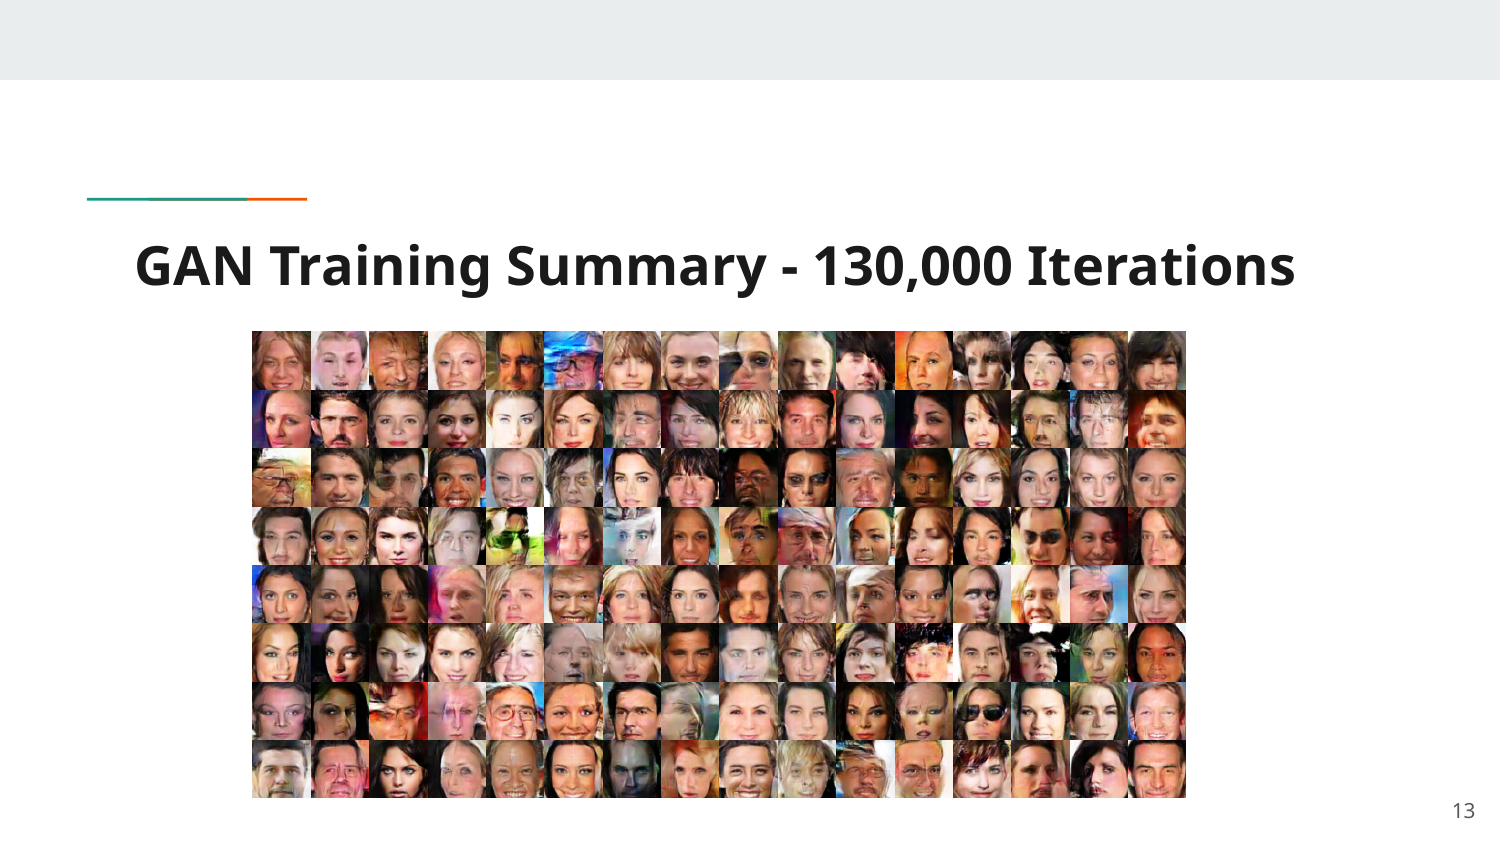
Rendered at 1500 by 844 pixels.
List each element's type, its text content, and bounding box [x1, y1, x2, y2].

picture [252, 330, 1186, 799]
slide_number ‹#› [1400, 779, 1491, 844]
title GAN Training Summary - 130,000 Iterations [119, 216, 1381, 305]
